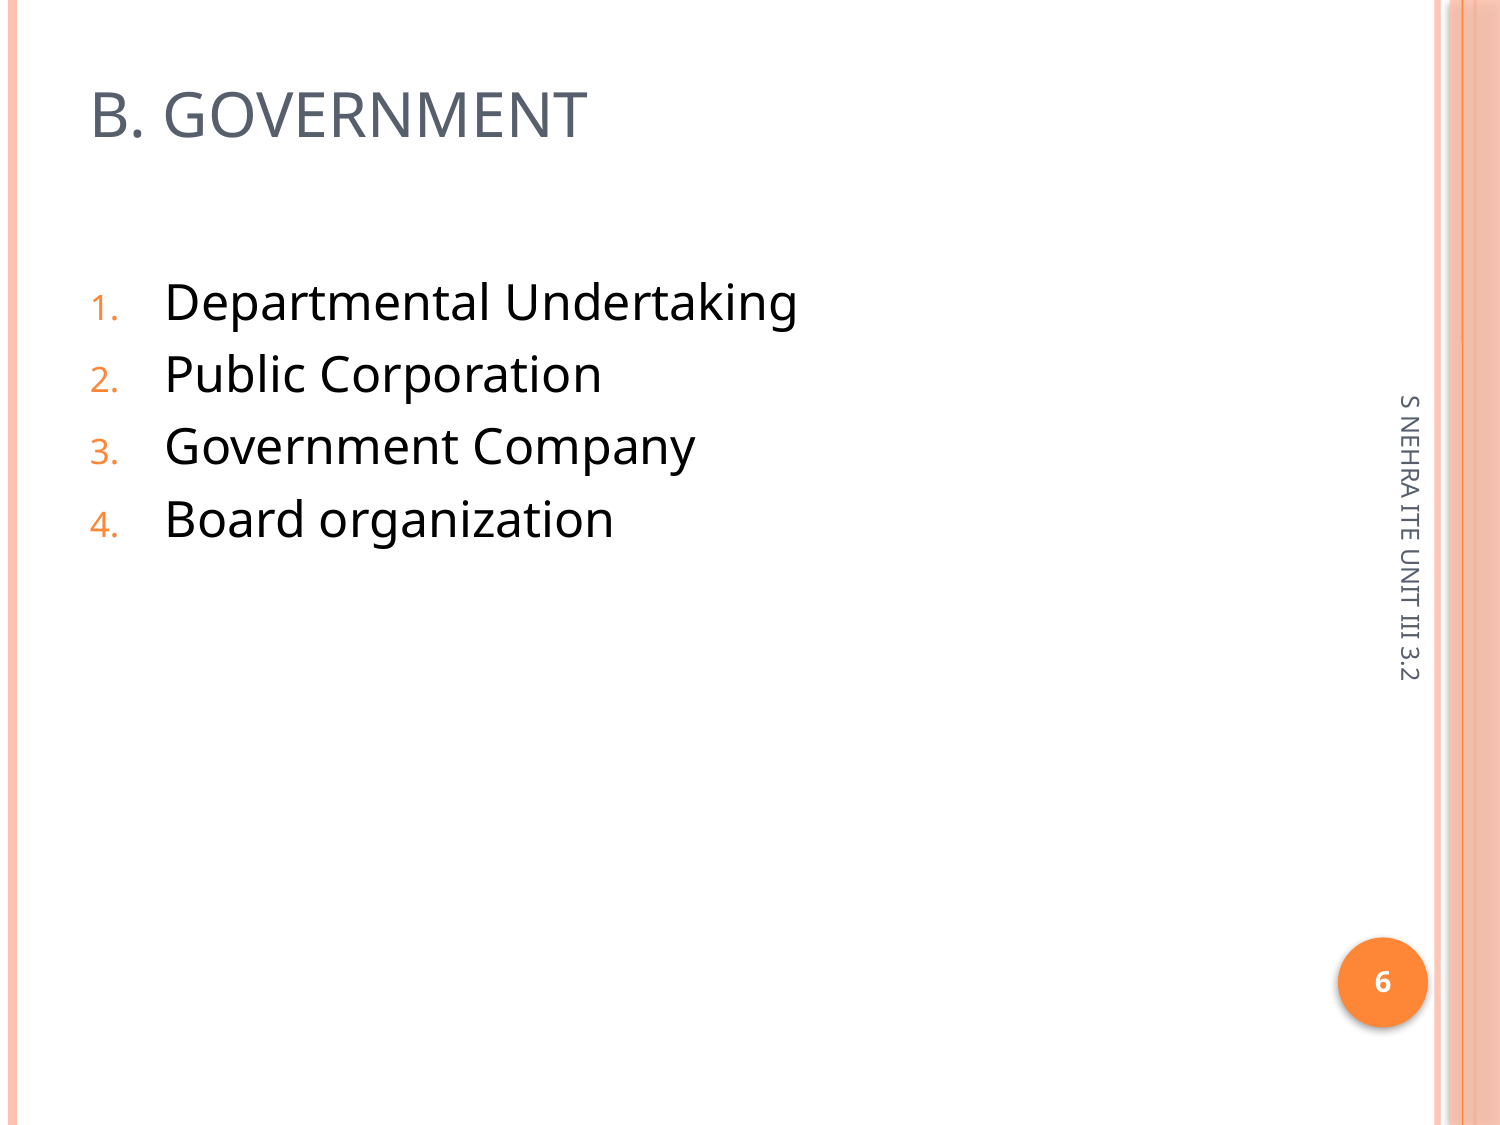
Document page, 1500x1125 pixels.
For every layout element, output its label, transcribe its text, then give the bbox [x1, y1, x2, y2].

footer S NEHRA ITE UNIT III 3.2 [1379, 380, 1440, 906]
slide_number 6 [1333, 940, 1434, 1027]
title B. GOVERNMENT [75, 45, 1300, 233]
list Departmental Undertaking Public Corporation Government Company Board organization [75, 262, 1300, 1062]
